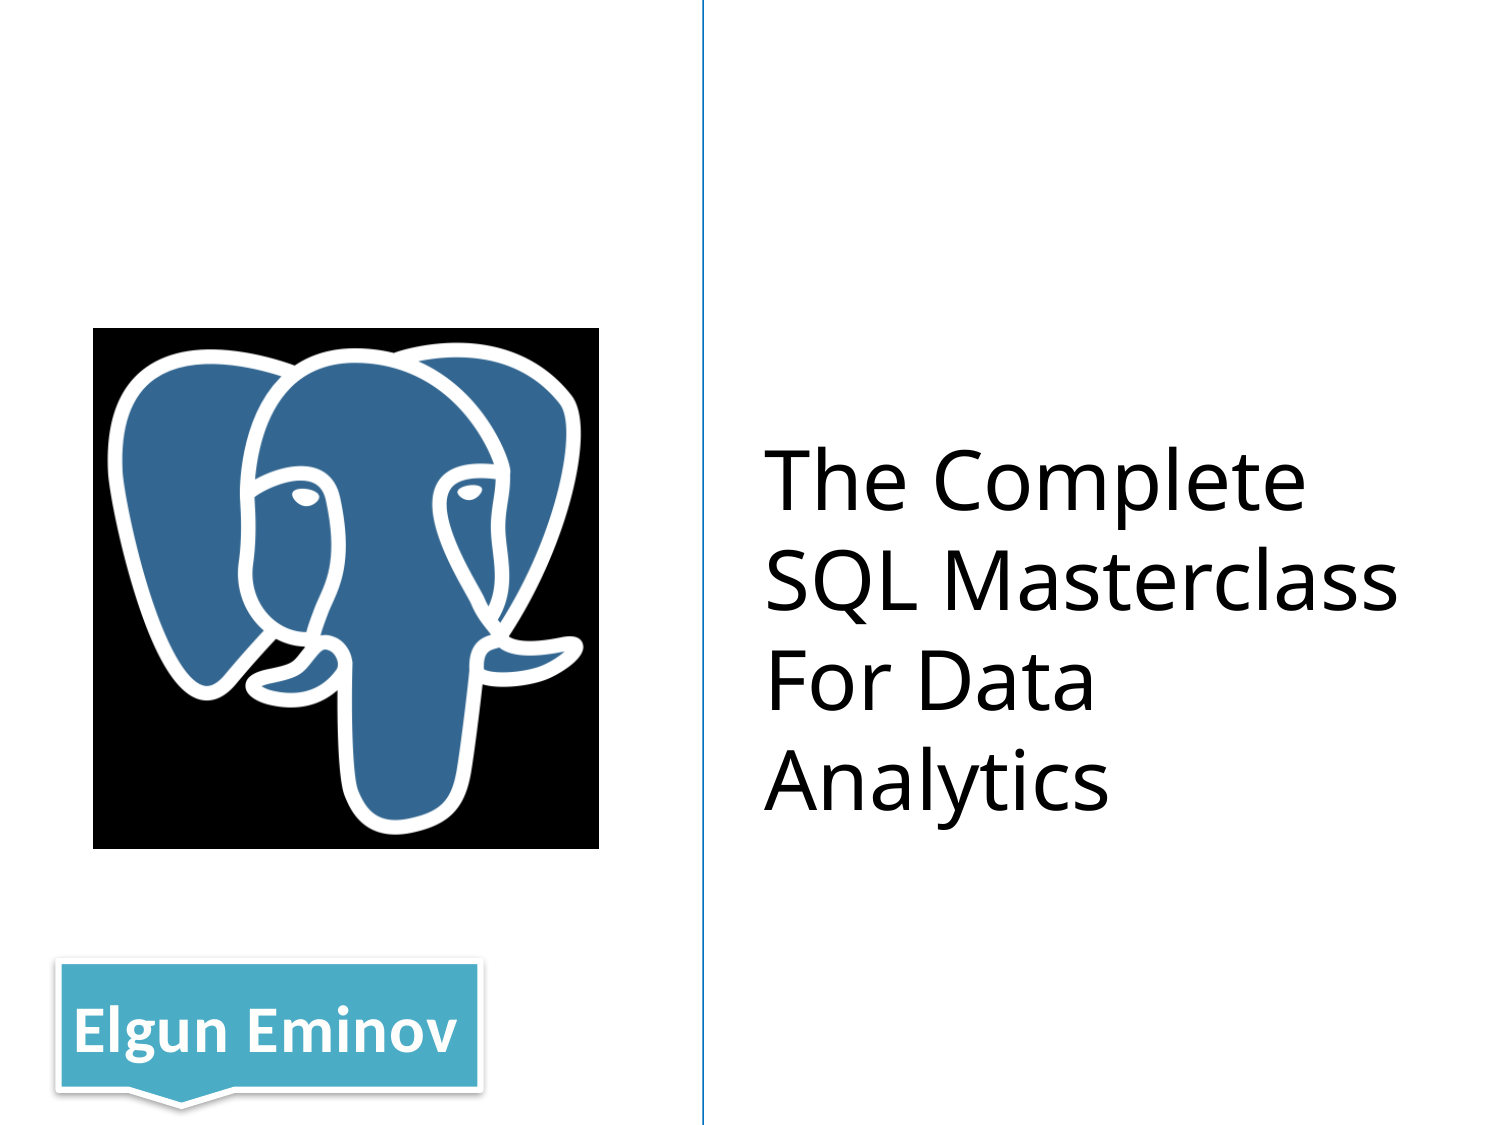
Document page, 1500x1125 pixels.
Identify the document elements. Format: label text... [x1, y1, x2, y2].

text_box Elgun Eminov [55, 957, 484, 1109]
text_box The Complete SQL Masterclass For Data Analytics [750, 420, 1465, 835]
picture [93, 327, 599, 850]
